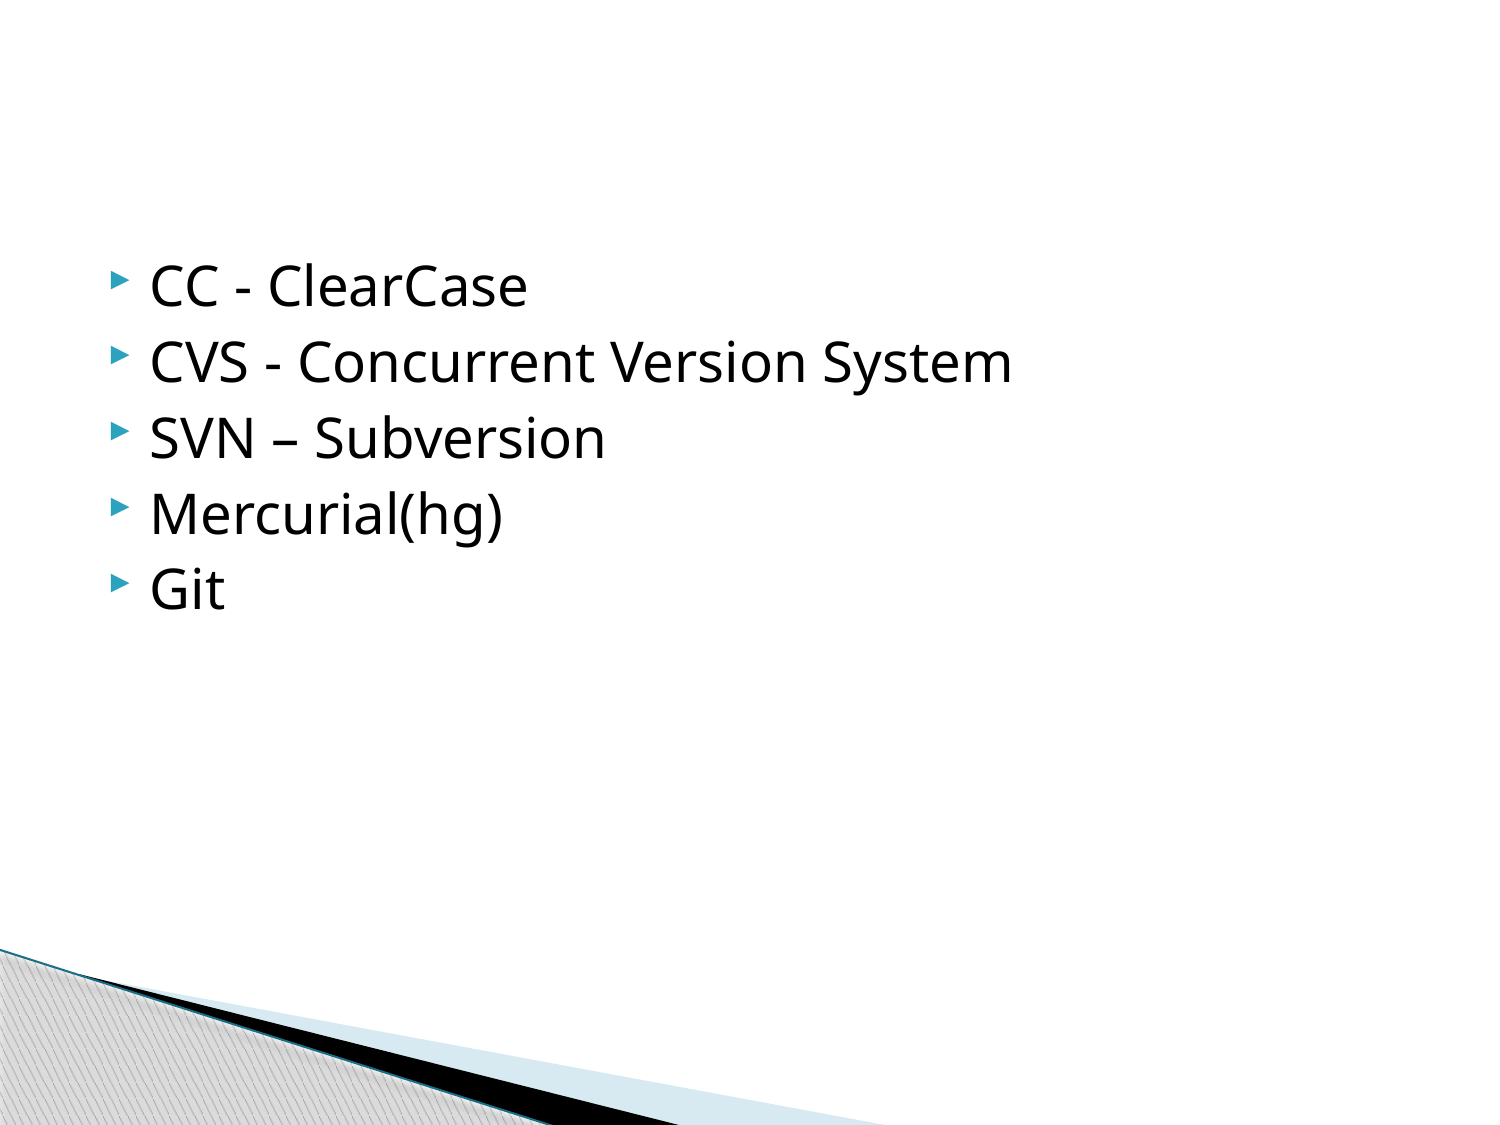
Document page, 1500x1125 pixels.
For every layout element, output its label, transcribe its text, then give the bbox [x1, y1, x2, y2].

list CC - ClearCase CVS - Concurrent Version System SVN – Subversion Mercurial(hg) Git [75, 243, 1425, 986]
